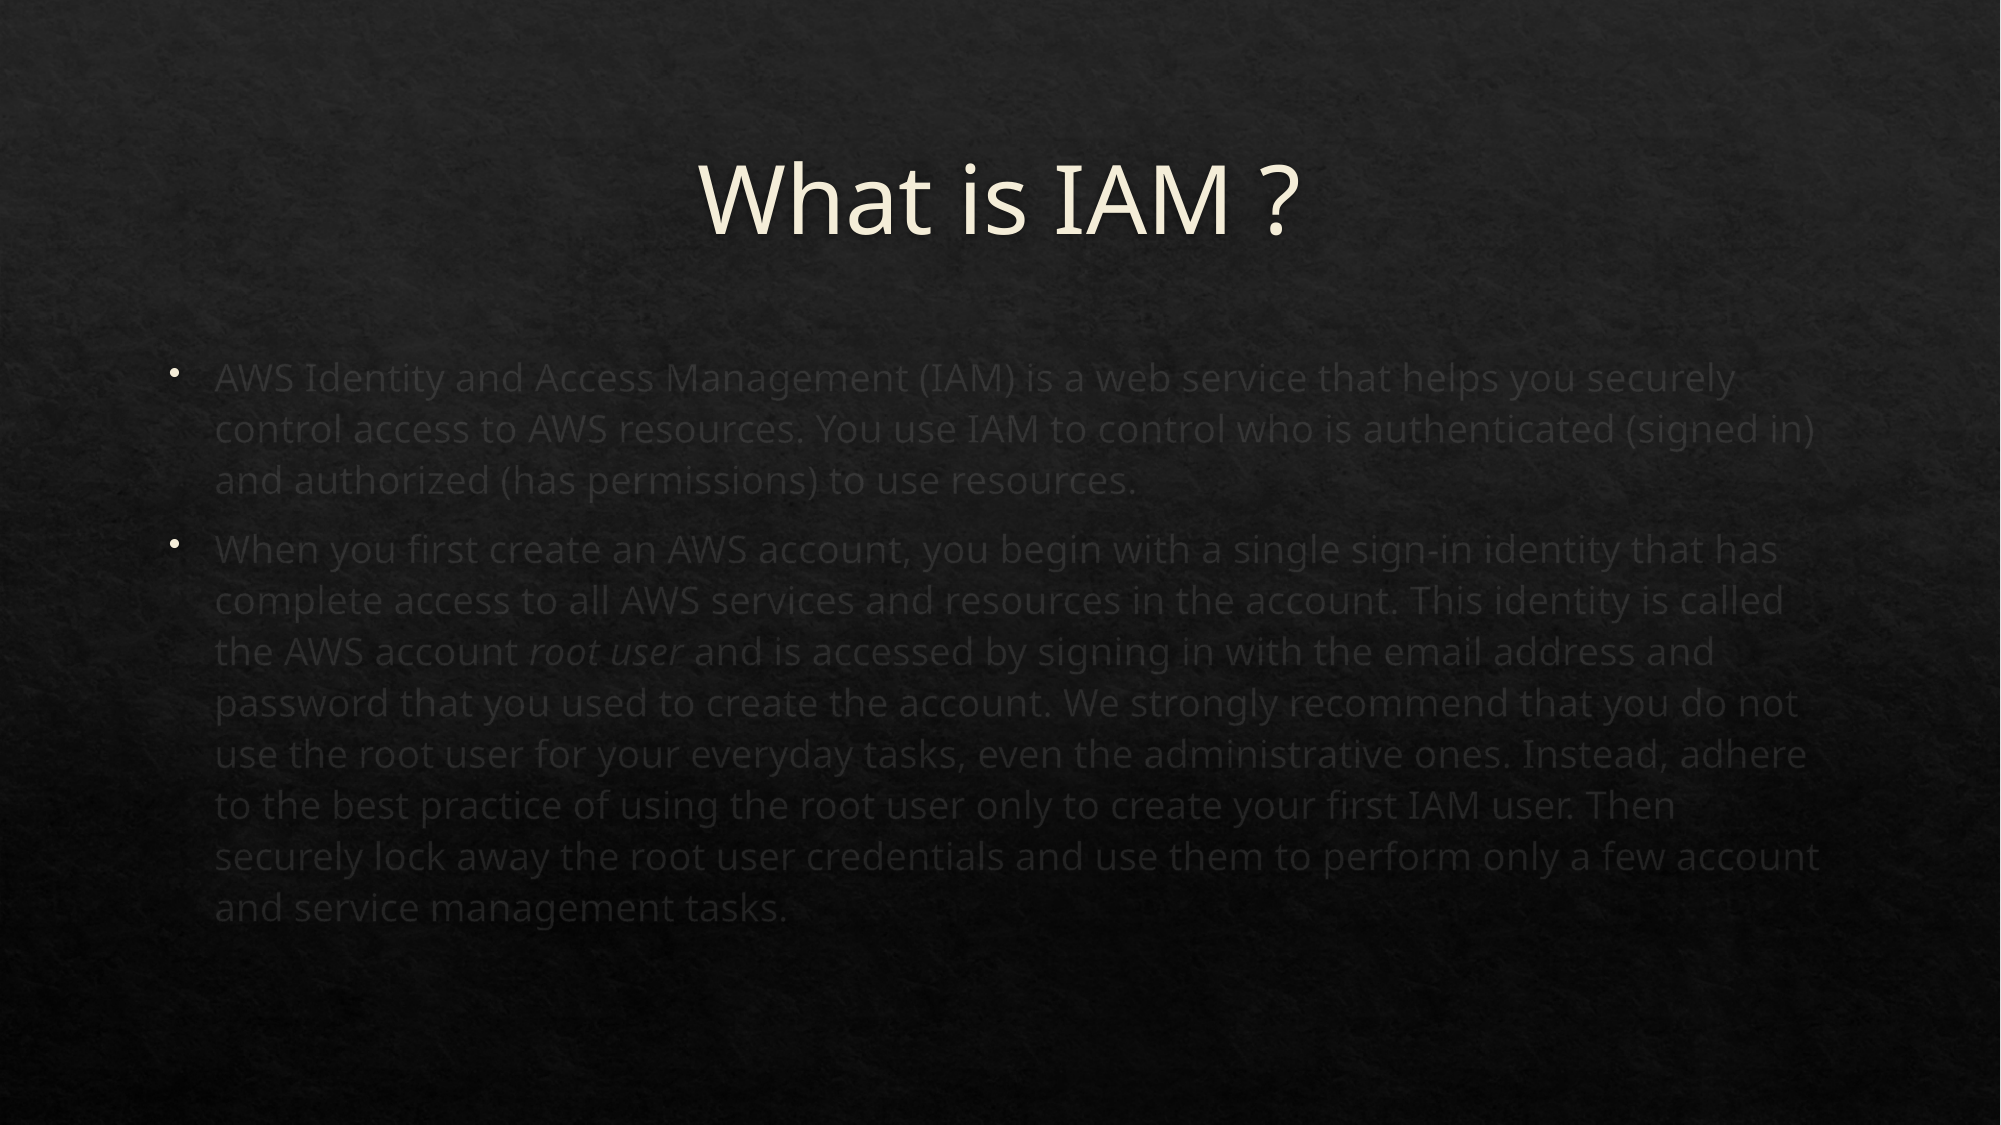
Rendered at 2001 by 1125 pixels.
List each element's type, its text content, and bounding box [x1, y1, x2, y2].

title What is IAM ? [149, 99, 1849, 307]
list AWS Identity and Access Management (IAM) is a web service that helps you securely control access to AWS resources. You use IAM to control who is authenticated (signed in) and authorized (has permissions) to use resources. When you first create an AWS account, you begin with a single sign-in identity that has complete access to all AWS services and resources in the account. This identity is called the AWS account root user and is accessed by signing in with the email address and password that you used to create the account. We strongly recommend that you do not use the root user for your everyday tasks, even the administrative ones. Instead, adhere to the best practice of using the root user only to create your first IAM user. Then securely lock away the root user credentials and use them to perform only a few account and service management tasks. [149, 340, 1849, 950]
